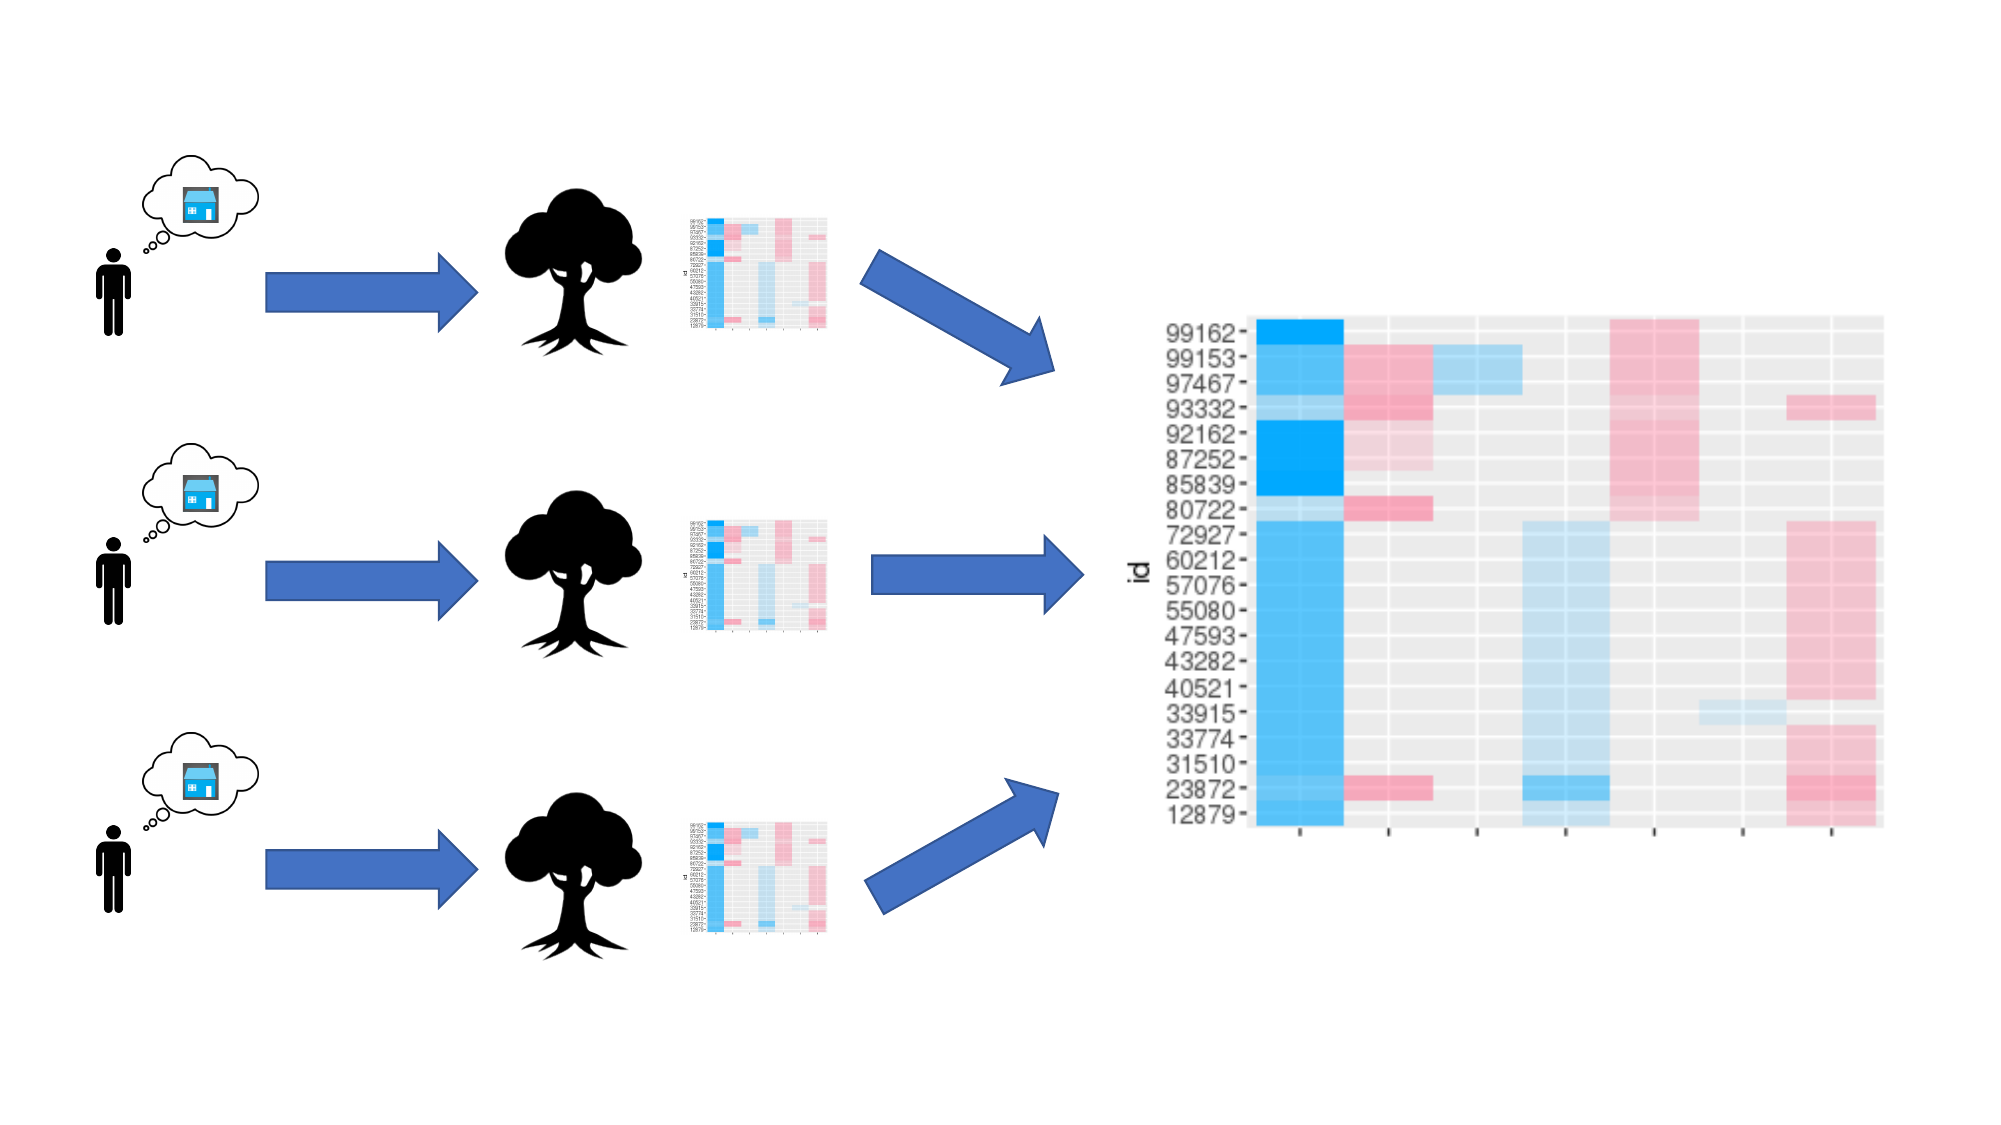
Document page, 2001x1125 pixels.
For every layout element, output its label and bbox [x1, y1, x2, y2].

picture [442, 745, 829, 1008]
text_box [863, 777, 1060, 916]
text_box [96, 732, 478, 913]
text_box [859, 248, 1056, 387]
picture [442, 141, 829, 404]
picture [442, 443, 829, 706]
text_box [871, 533, 1085, 616]
text_box [96, 443, 478, 625]
text_box [96, 155, 478, 336]
picture [1114, 301, 1892, 839]
